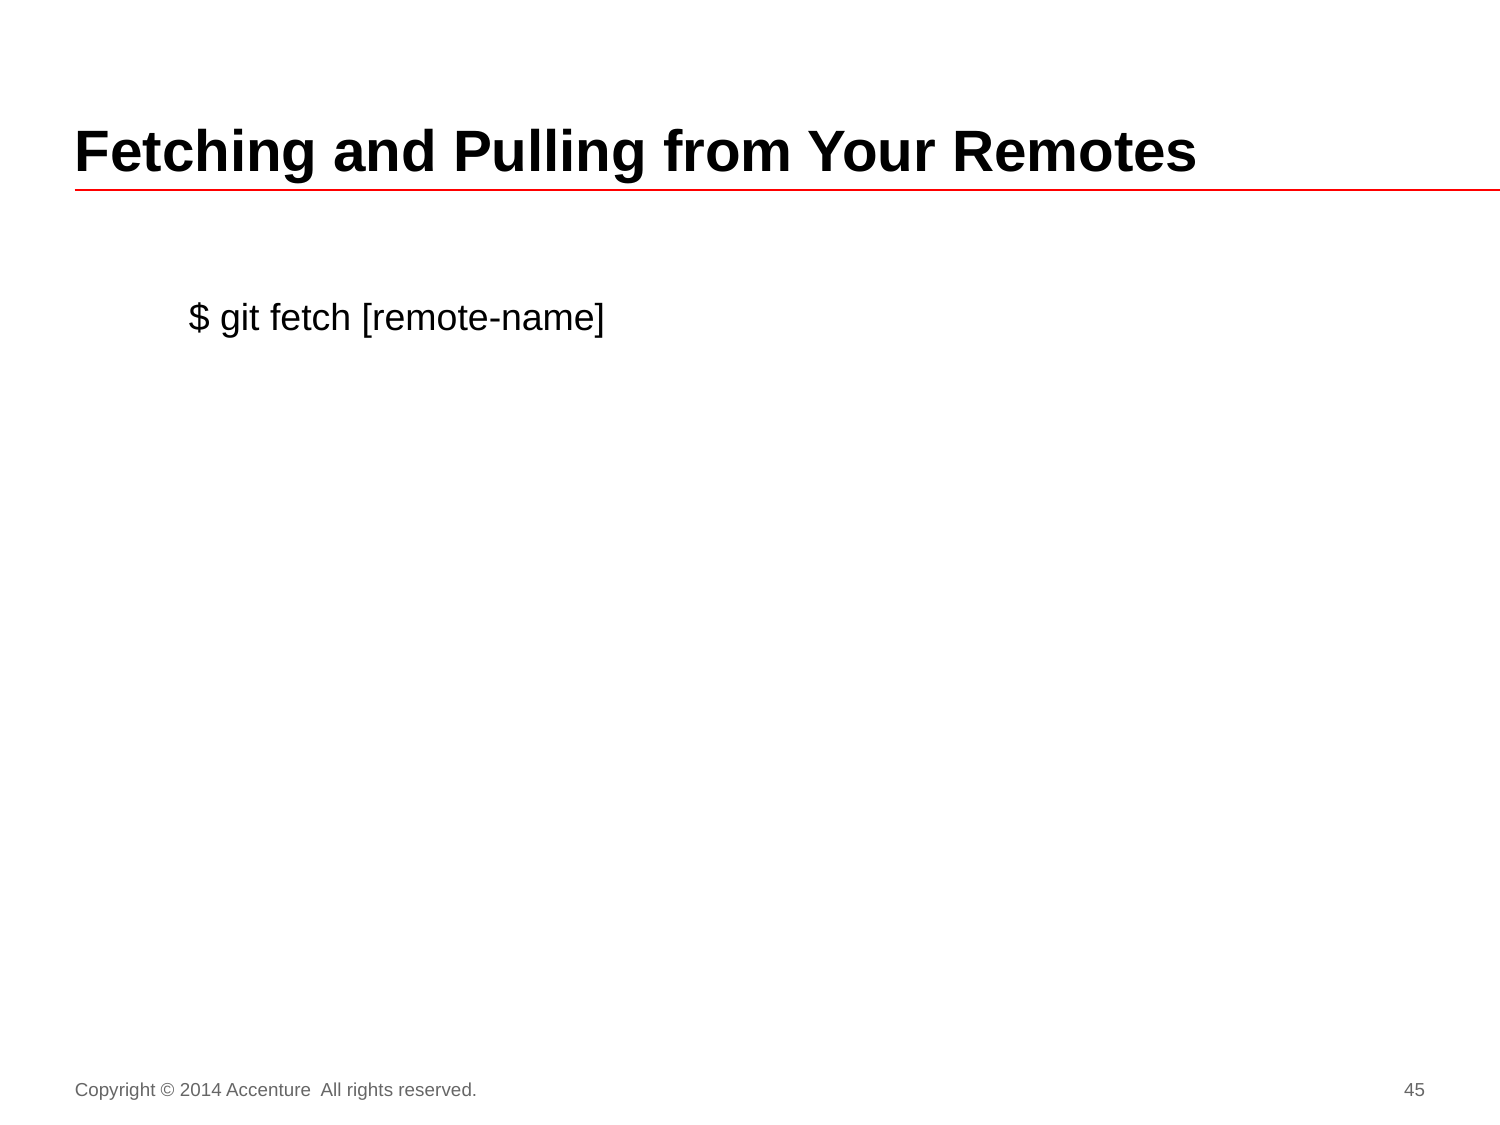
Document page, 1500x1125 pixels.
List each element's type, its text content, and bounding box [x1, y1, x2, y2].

text_box $ git fetch [remote-name] [174, 285, 925, 391]
footer Copyright © 2014 Accenture All rights reserved. [74, 1078, 741, 1100]
slide_number 45 [1335, 1078, 1426, 1100]
title Fetching and Pulling from Your Remotes [74, 19, 1426, 184]
